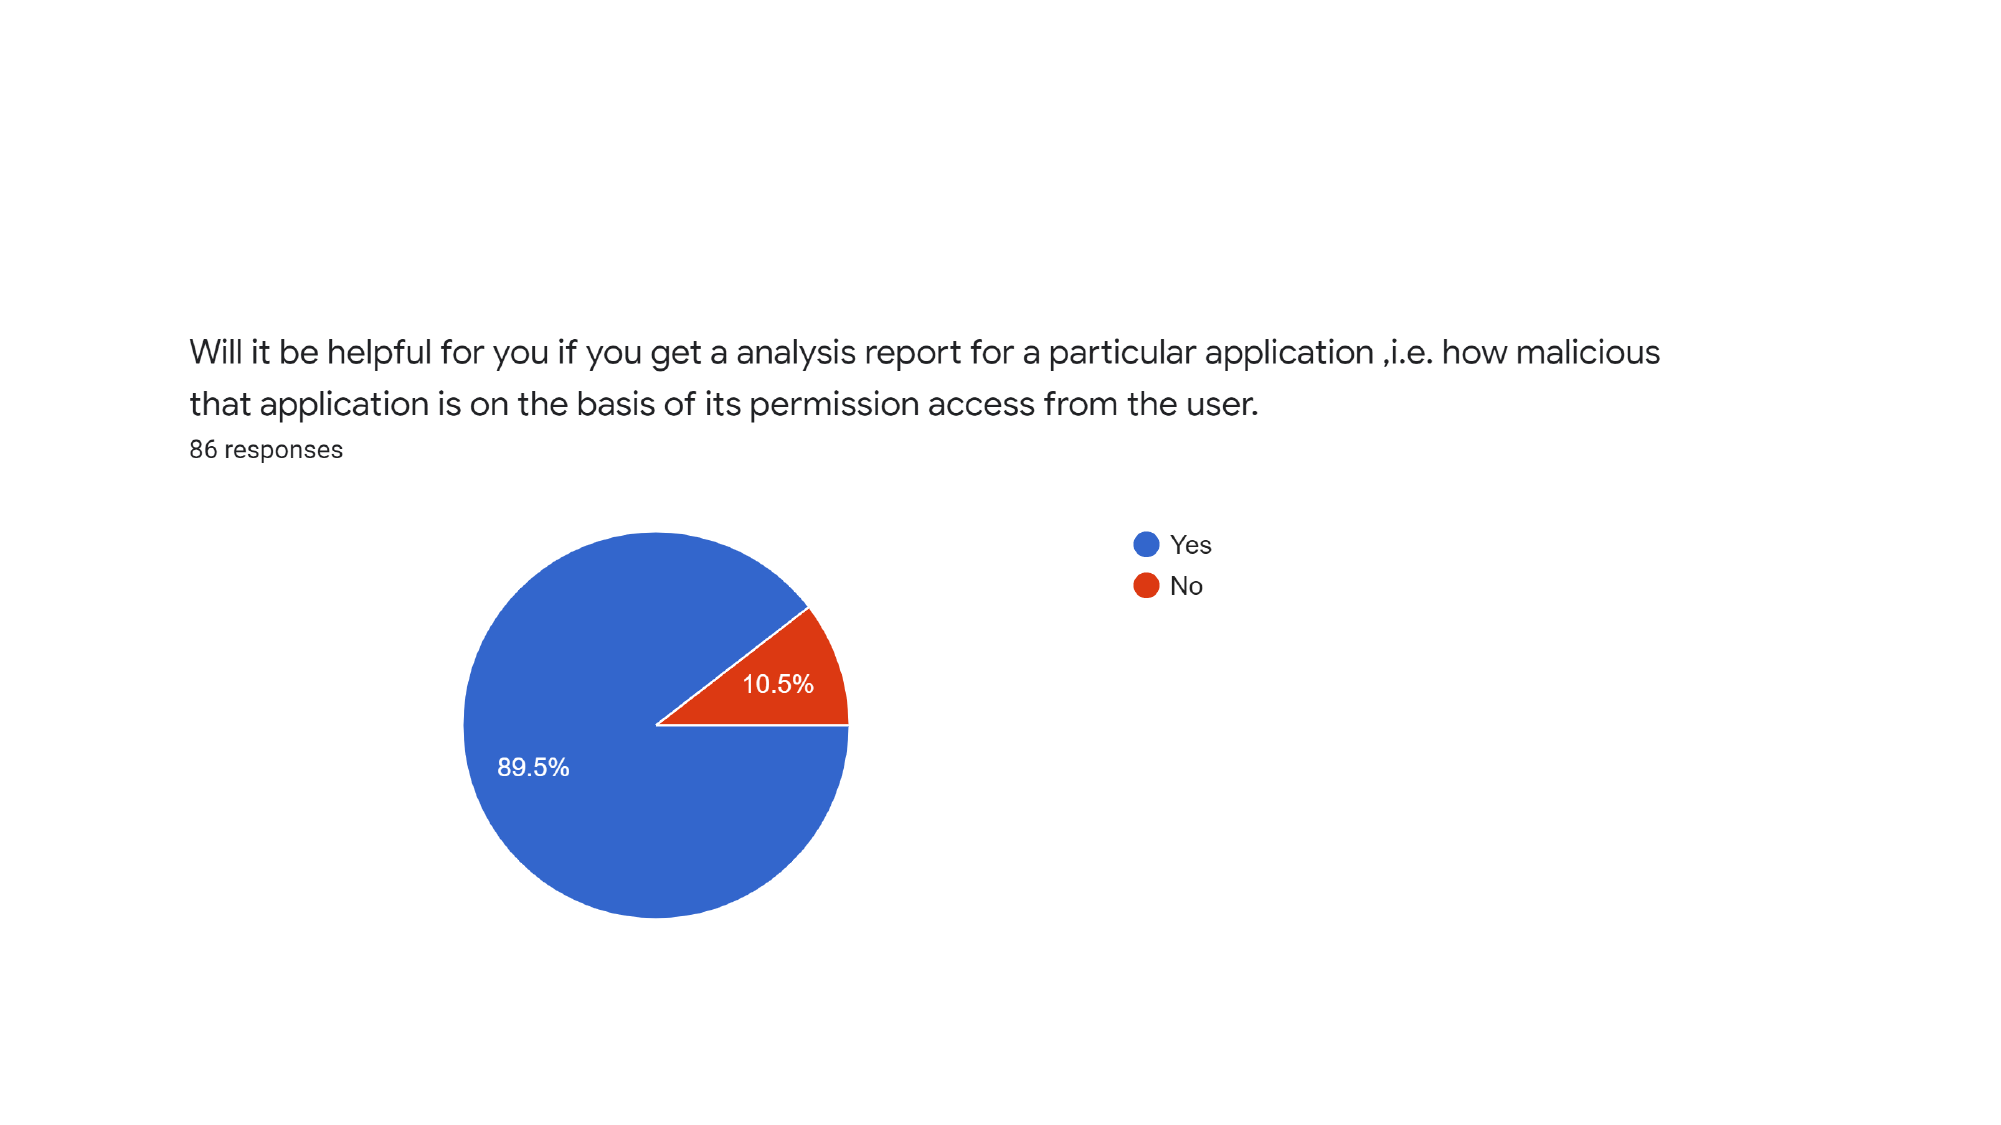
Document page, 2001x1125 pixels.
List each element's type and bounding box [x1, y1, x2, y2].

list [137, 277, 1712, 992]
